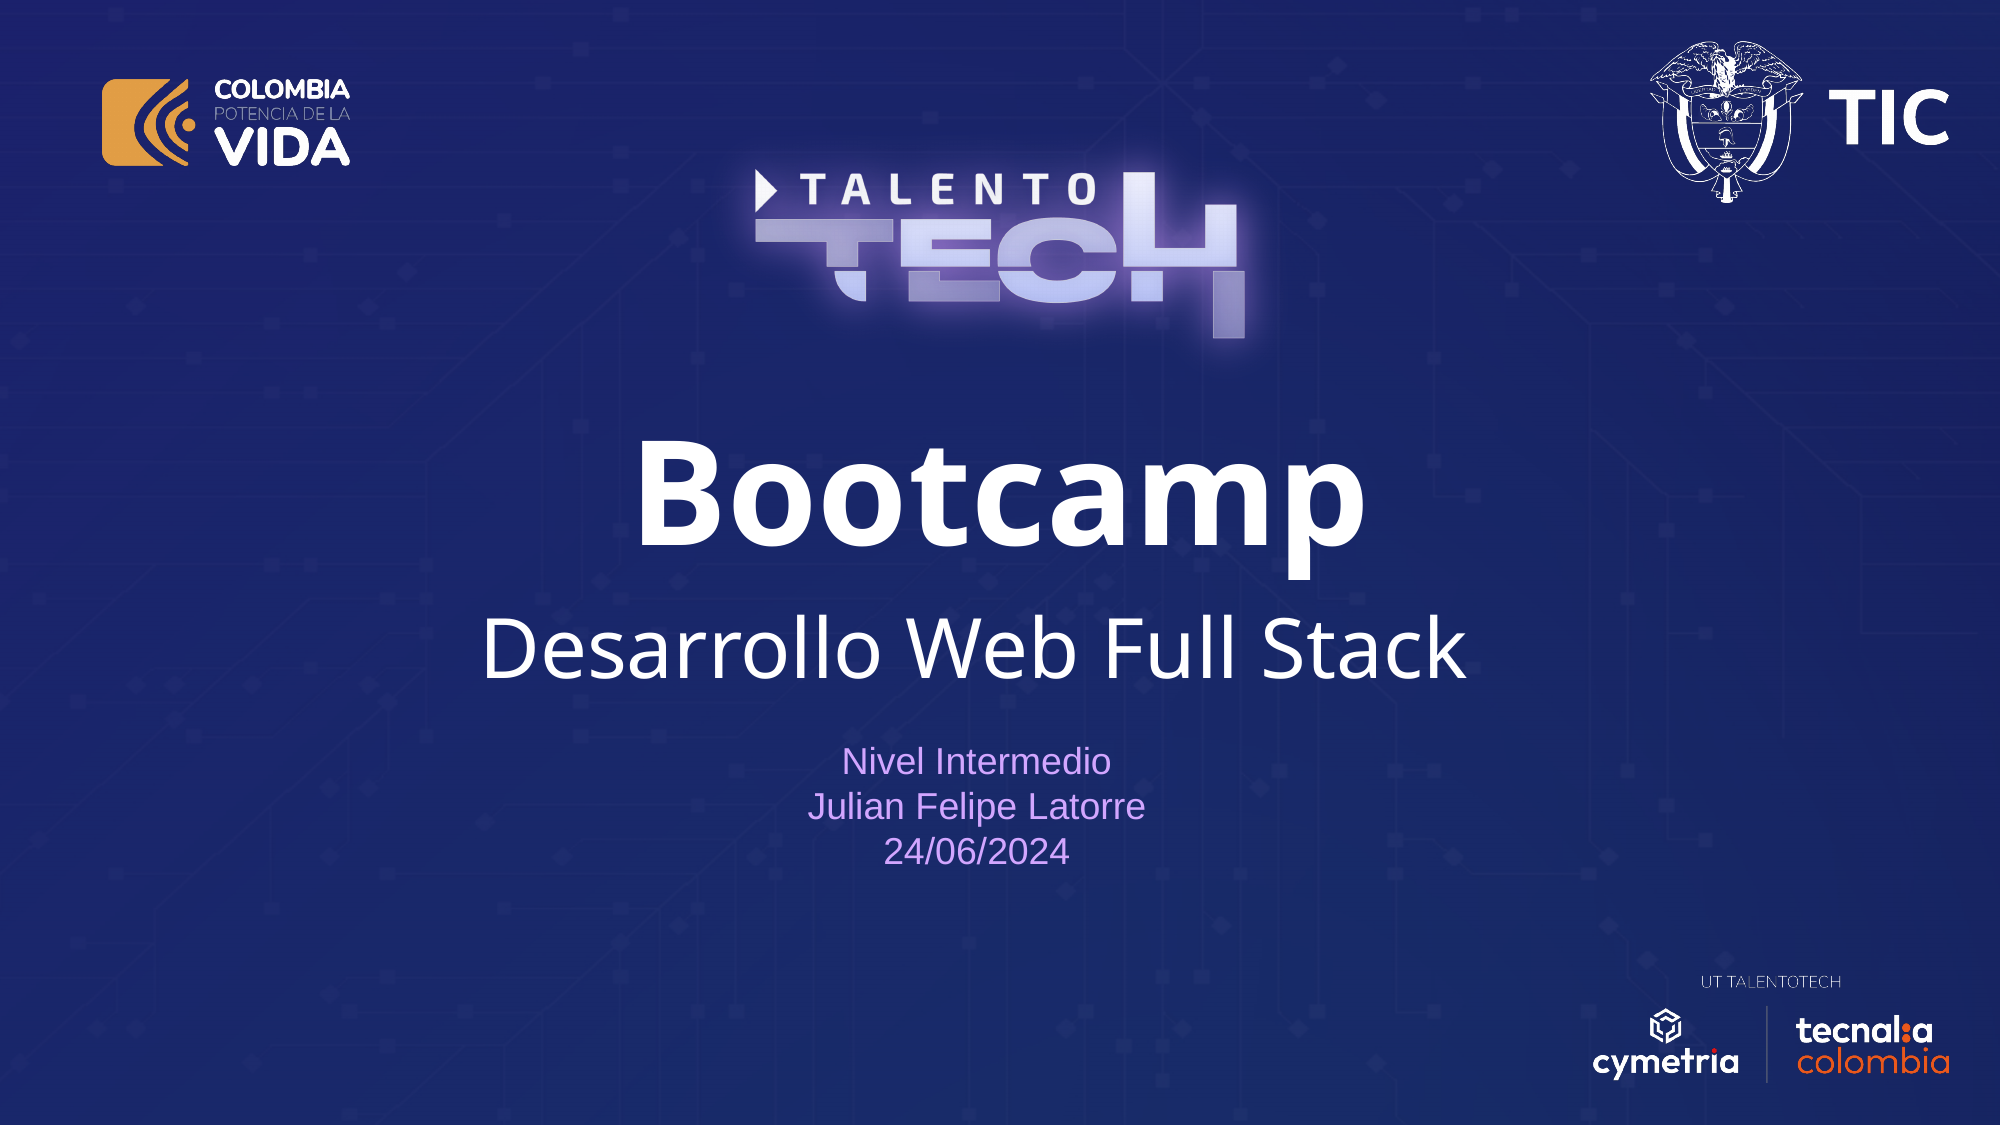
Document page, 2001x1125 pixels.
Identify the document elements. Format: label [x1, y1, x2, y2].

picture [1593, 973, 1949, 1084]
text_box [0, 0, 2000, 1125]
picture [691, 204, 1308, 402]
text_box [102, 41, 1949, 204]
